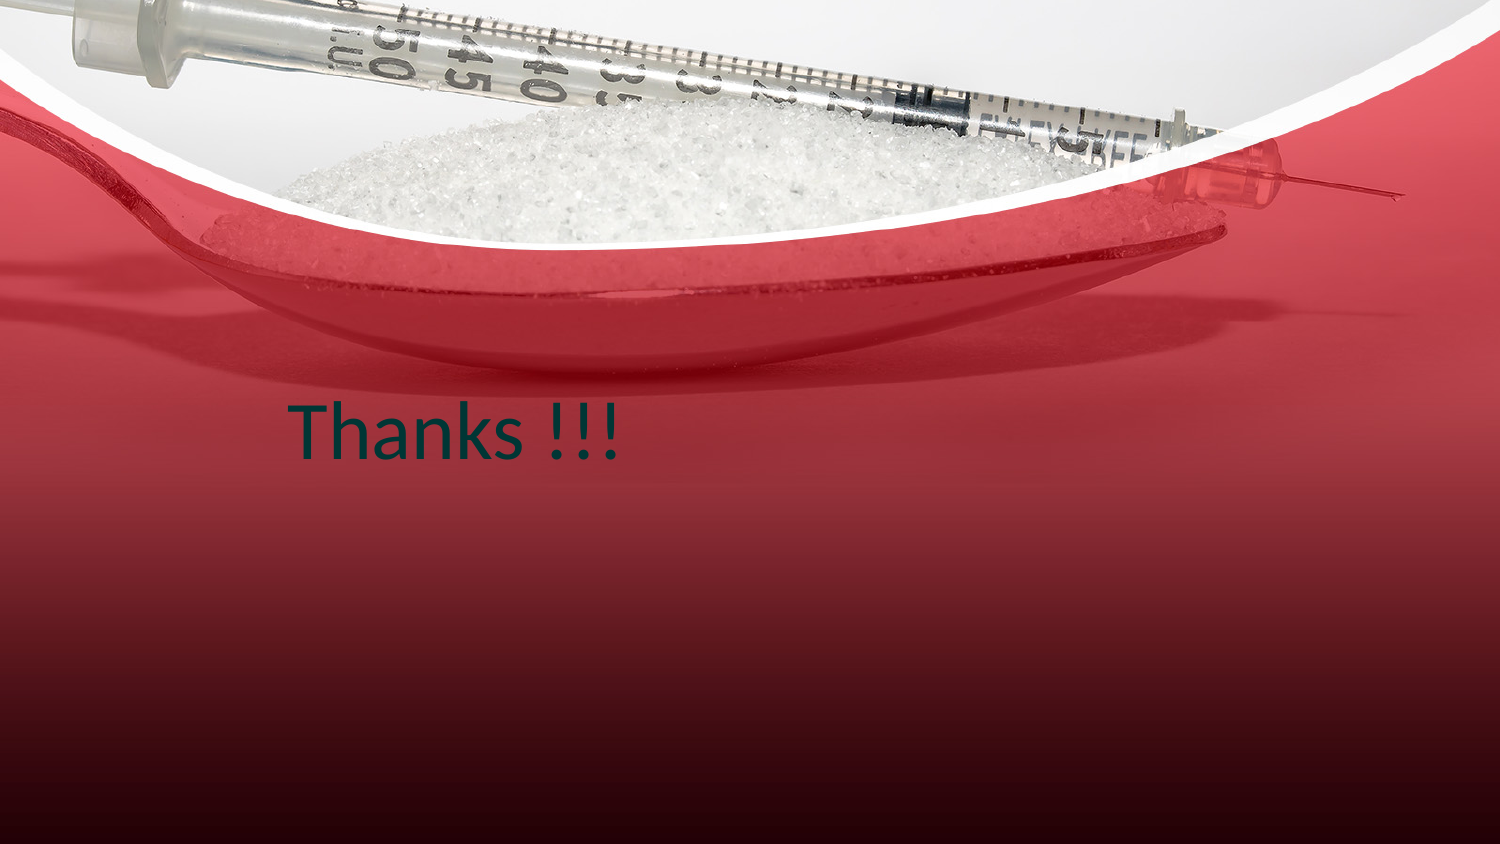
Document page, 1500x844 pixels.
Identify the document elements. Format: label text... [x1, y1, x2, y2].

text_box Thanks !!! [273, 369, 1294, 484]
picture [0, 0, 1500, 844]
